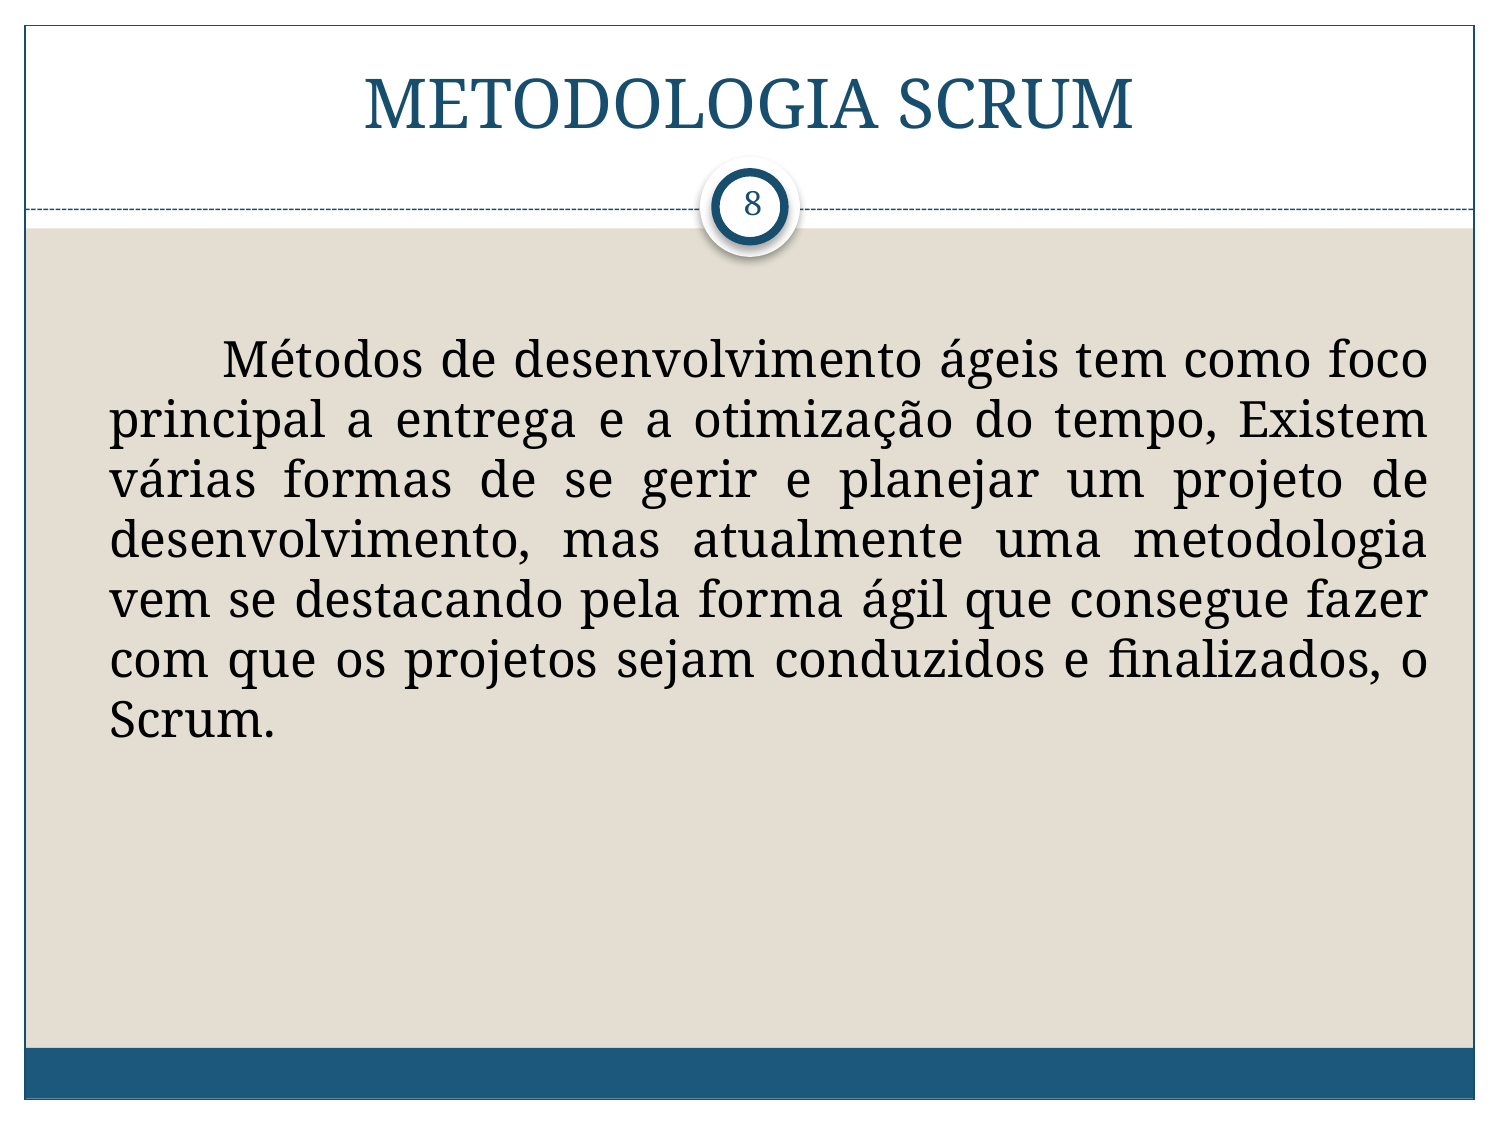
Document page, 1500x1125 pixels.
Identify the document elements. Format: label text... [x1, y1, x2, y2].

list Métodos de desenvolvimento ágeis tem como foco principal a entrega e a otimização do tempo, Existem várias formas de se gerir e planejar um projeto de desenvolvimento, mas atualmente uma metodologia vem se destacando pela forma ágil que consegue fazer com que os projetos sejam conduzidos e finalizados, o Scrum. [49, 250, 1445, 1001]
slide_number 8 [715, 168, 791, 241]
title METODOLOGIA SCRUM [49, 30, 1450, 232]
